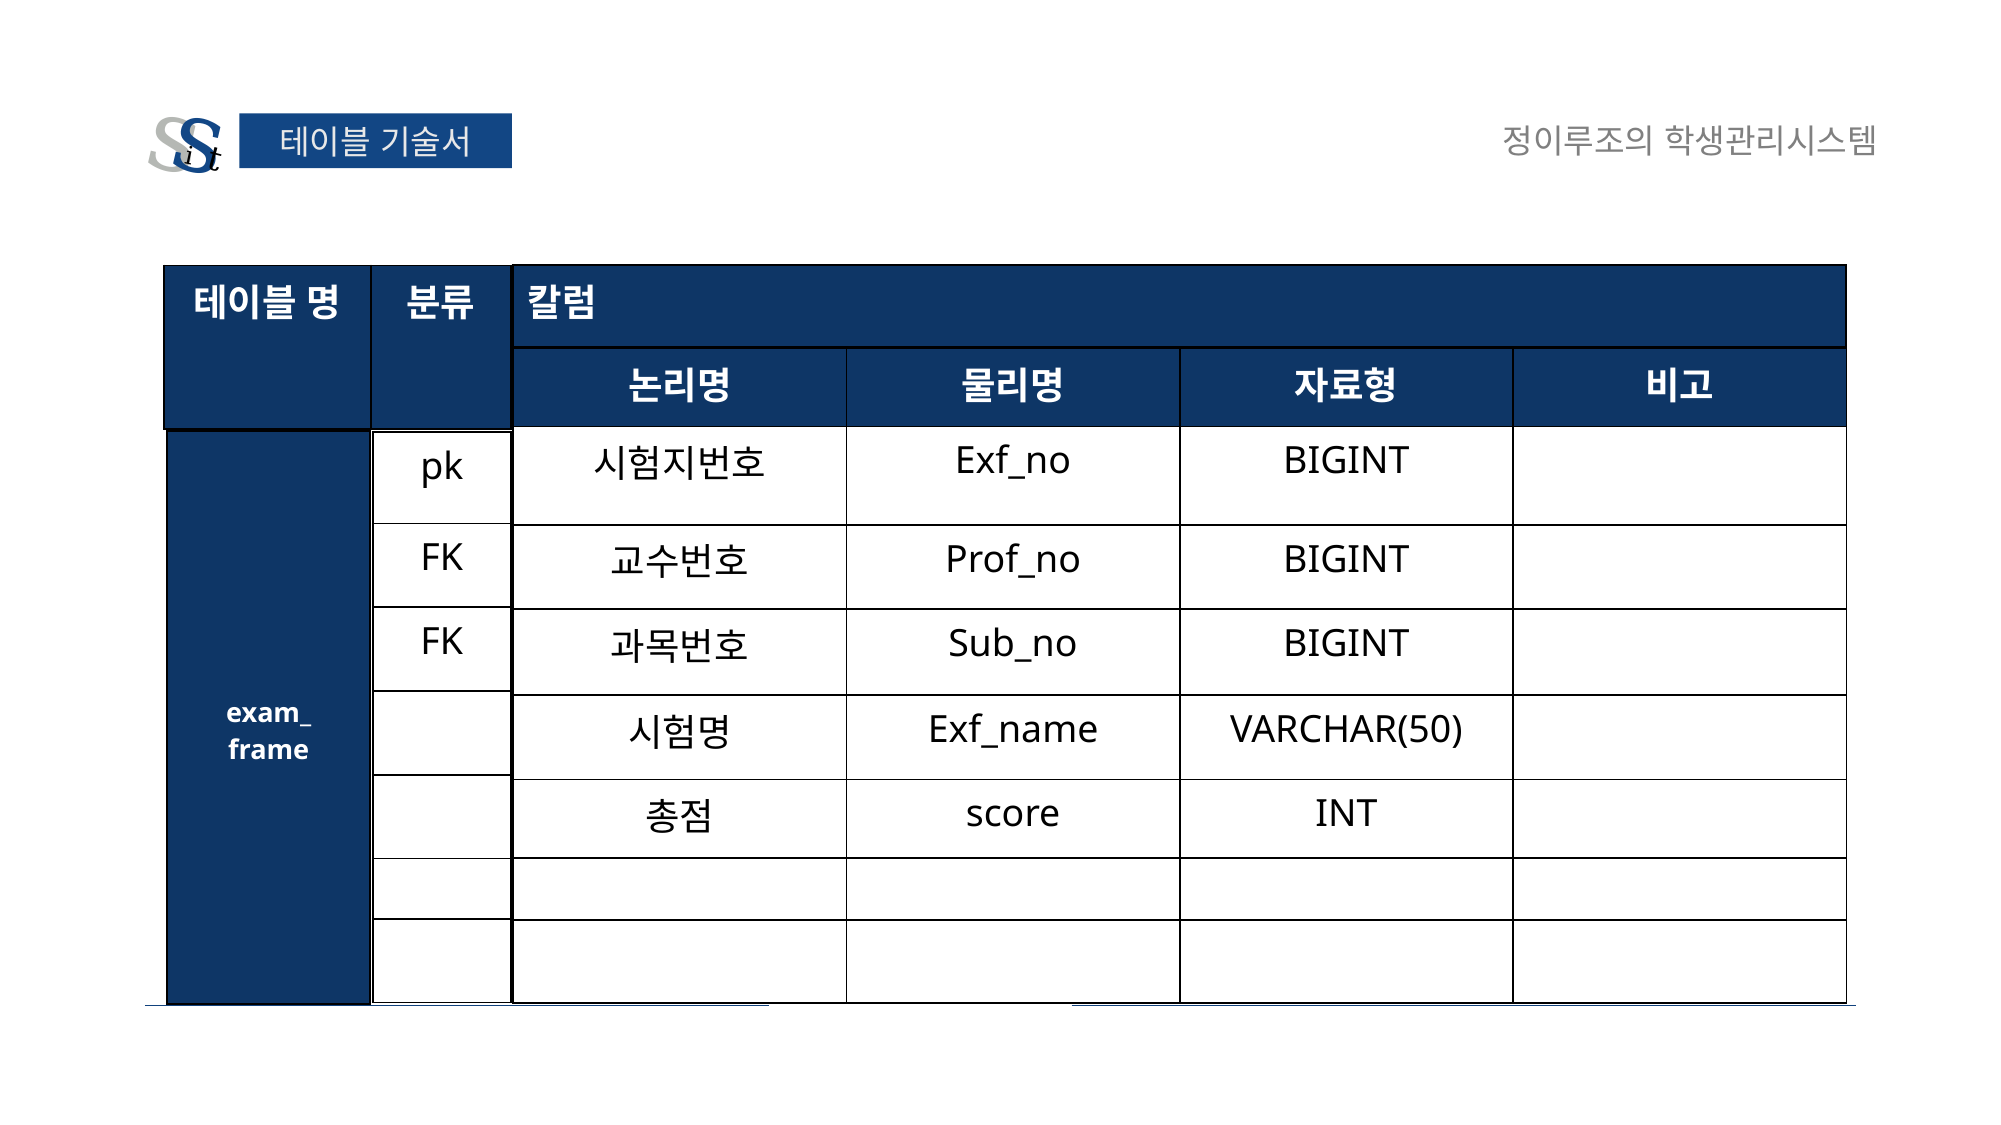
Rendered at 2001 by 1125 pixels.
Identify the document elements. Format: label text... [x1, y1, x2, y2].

table_cell FK [374, 524, 510, 606]
table_cell BIGINT [1181, 427, 1512, 524]
table_cell [1514, 780, 1846, 857]
table_cell Exf_no [847, 427, 1179, 524]
table_cell Prof_no [847, 526, 1179, 608]
table_cell INT [1181, 780, 1512, 857]
table_cell [847, 921, 1179, 1002]
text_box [135, 71, 309, 210]
table_cell [1514, 526, 1846, 608]
table_cell 총점 [514, 780, 846, 857]
table_cell 교수번호 [514, 526, 846, 608]
table_cell Exf_name [847, 696, 1179, 779]
table_header 칼럼 [514, 266, 1845, 346]
table_cell [1514, 859, 1846, 919]
table_header exam_ frame [168, 432, 369, 1003]
table_cell [374, 920, 510, 1002]
table_cell [1181, 921, 1512, 1002]
table_header 자료형 [1181, 349, 1512, 426]
table_cell 과목번호 [514, 610, 846, 694]
table_cell score [847, 780, 1179, 857]
table_cell [514, 859, 846, 919]
table_cell [1514, 427, 1846, 524]
table_header 논리명 [514, 349, 846, 426]
table_cell [847, 859, 1179, 919]
table_cell [1514, 696, 1846, 779]
table_cell 시험명 [514, 696, 846, 779]
table_header 분류 [372, 266, 510, 428]
table_cell Sub_no [847, 610, 1179, 694]
table_header 테이블 명 [165, 266, 370, 428]
text_box 테이블 기술서 [309, 113, 512, 169]
table_cell [374, 859, 510, 918]
table_cell [1514, 610, 1846, 694]
table_cell [1514, 921, 1846, 1002]
table_cell BIGINT [1181, 526, 1512, 608]
table_cell [374, 776, 510, 858]
table_header 물리명 [847, 349, 1179, 426]
table_cell [514, 921, 846, 1002]
table_cell VARCHAR(50) [1181, 696, 1512, 779]
table_cell FK [374, 608, 510, 690]
table_header 비고 [1514, 349, 1846, 426]
table_cell BIGINT [1181, 610, 1512, 694]
text_box 정이루조의 학생관리시스템 [1487, 112, 2000, 168]
table_cell [1181, 859, 1512, 919]
table_cell 시험지번호 [514, 427, 846, 524]
table_cell [374, 692, 510, 774]
table_header pk [374, 433, 510, 523]
